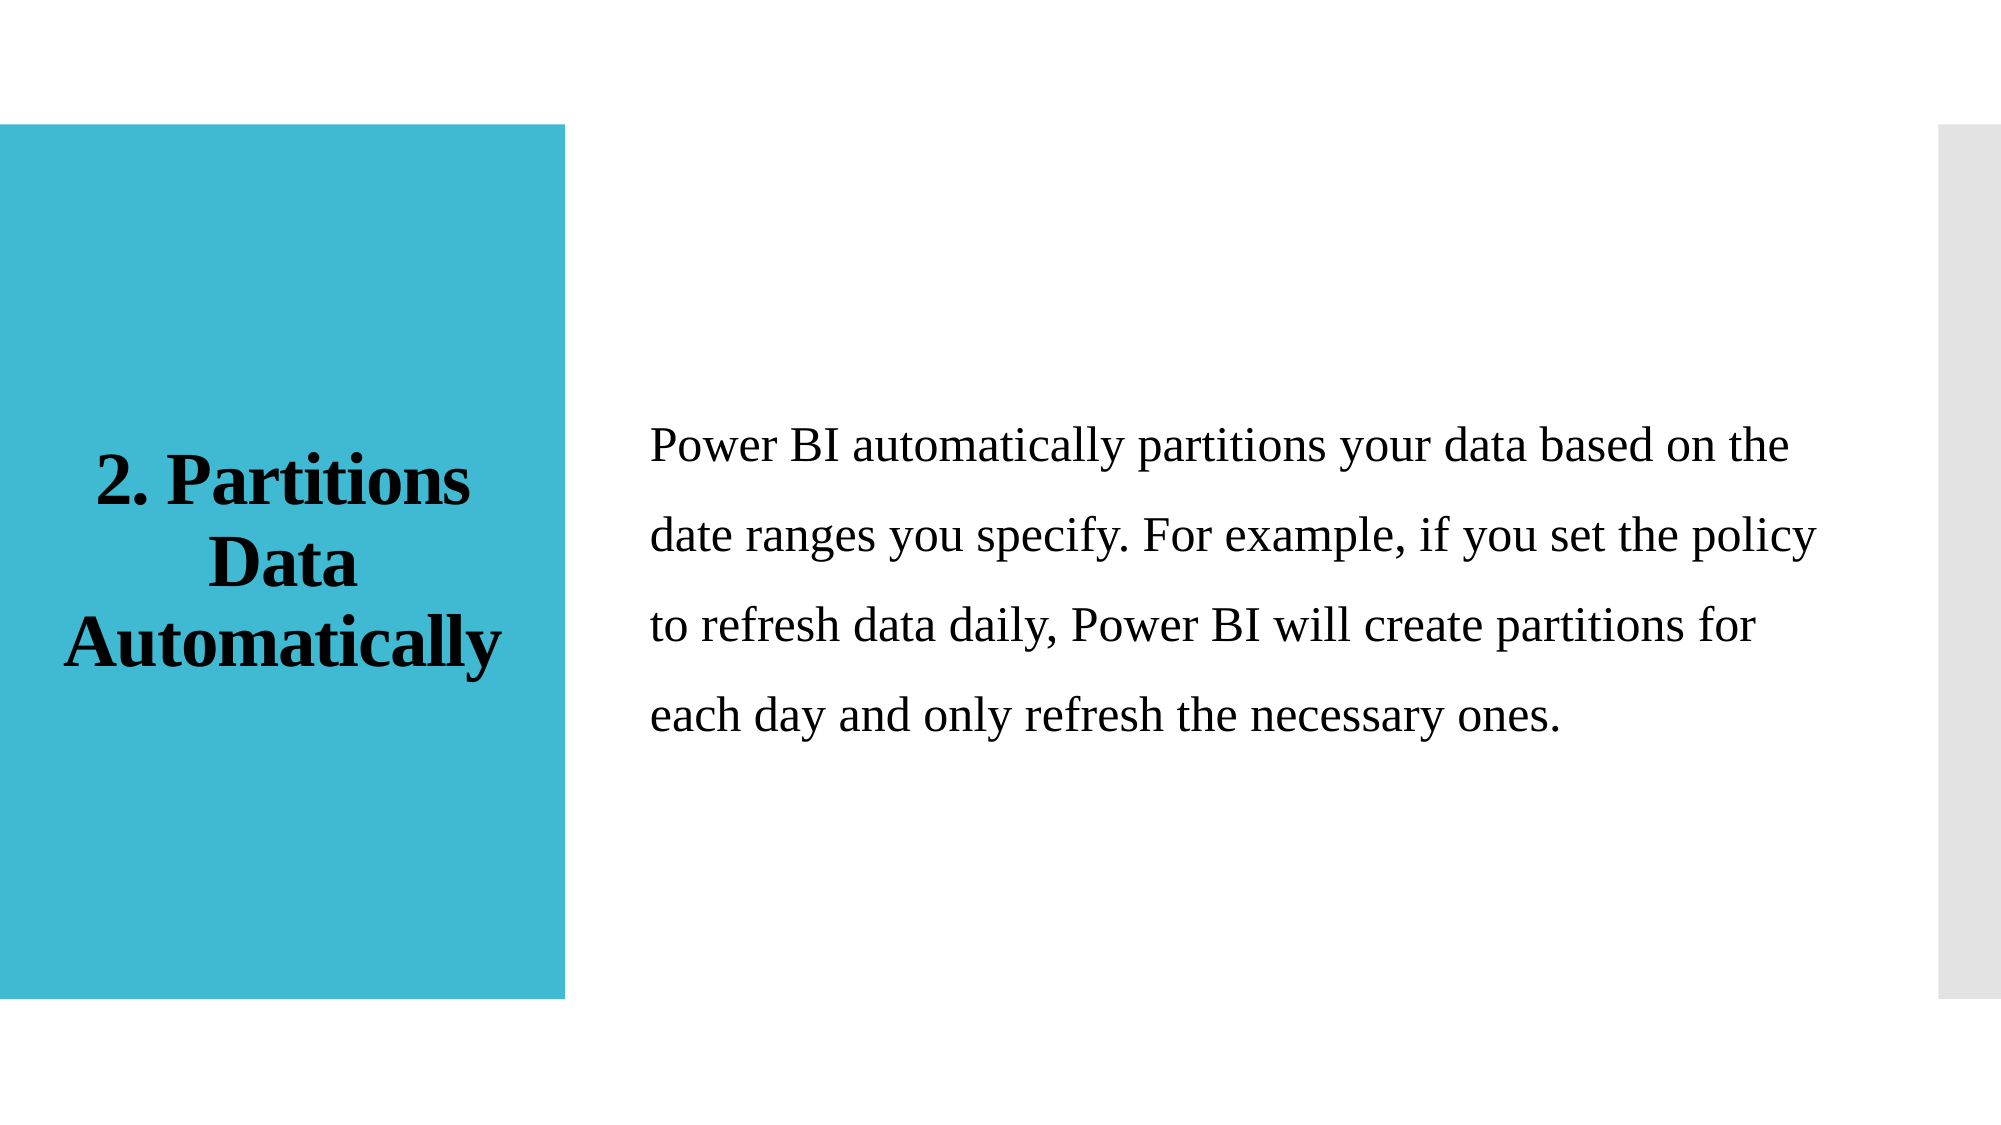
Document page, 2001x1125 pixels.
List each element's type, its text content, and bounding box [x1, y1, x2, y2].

list Power BI automatically partitions your data based on the date ranges you specify. For example, if you set the policy to refresh data daily, Power BI will create partitions for each day and only refresh the necessary ones. [634, 141, 1835, 982]
title 2. Partitions Data Automatically [41, 184, 525, 940]
